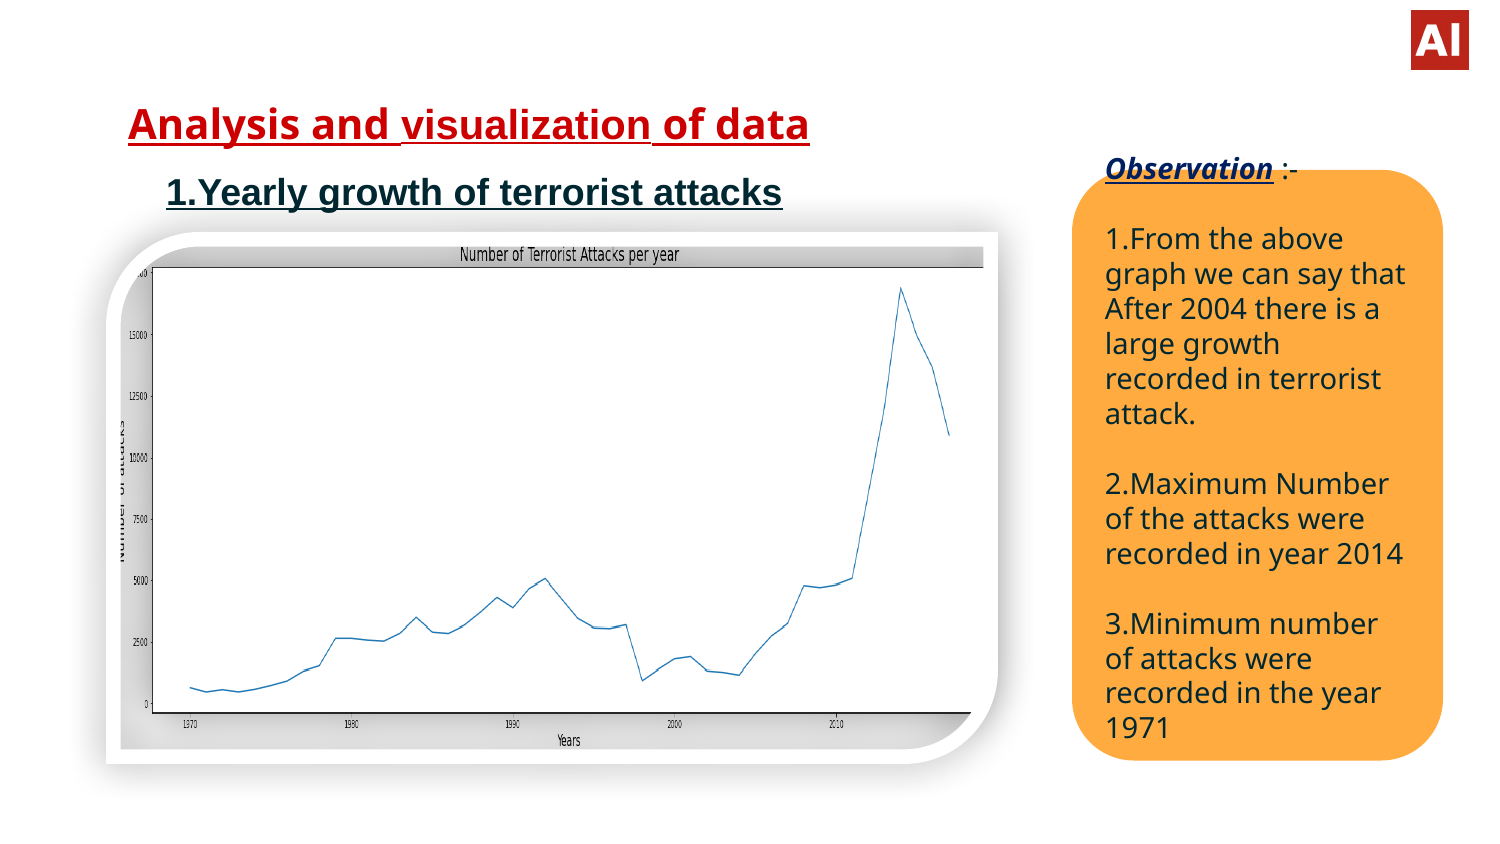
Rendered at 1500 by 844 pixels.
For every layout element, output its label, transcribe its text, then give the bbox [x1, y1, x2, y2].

picture [1411, 10, 1469, 70]
text_box Observation :- 1.From the above graph we can say that After 2004 there is a large growth recorded in terrorist attack. 2.Maximum Number of the attacks were recorded in year 2014 3.Minimum number of attacks were recorded in the year 1971 [1069, 167, 1446, 763]
text_box 1.Yearly growth of terrorist attacks [151, 160, 826, 216]
text_box Analysis and visualization of data [113, 90, 864, 156]
picture [113, 238, 991, 757]
